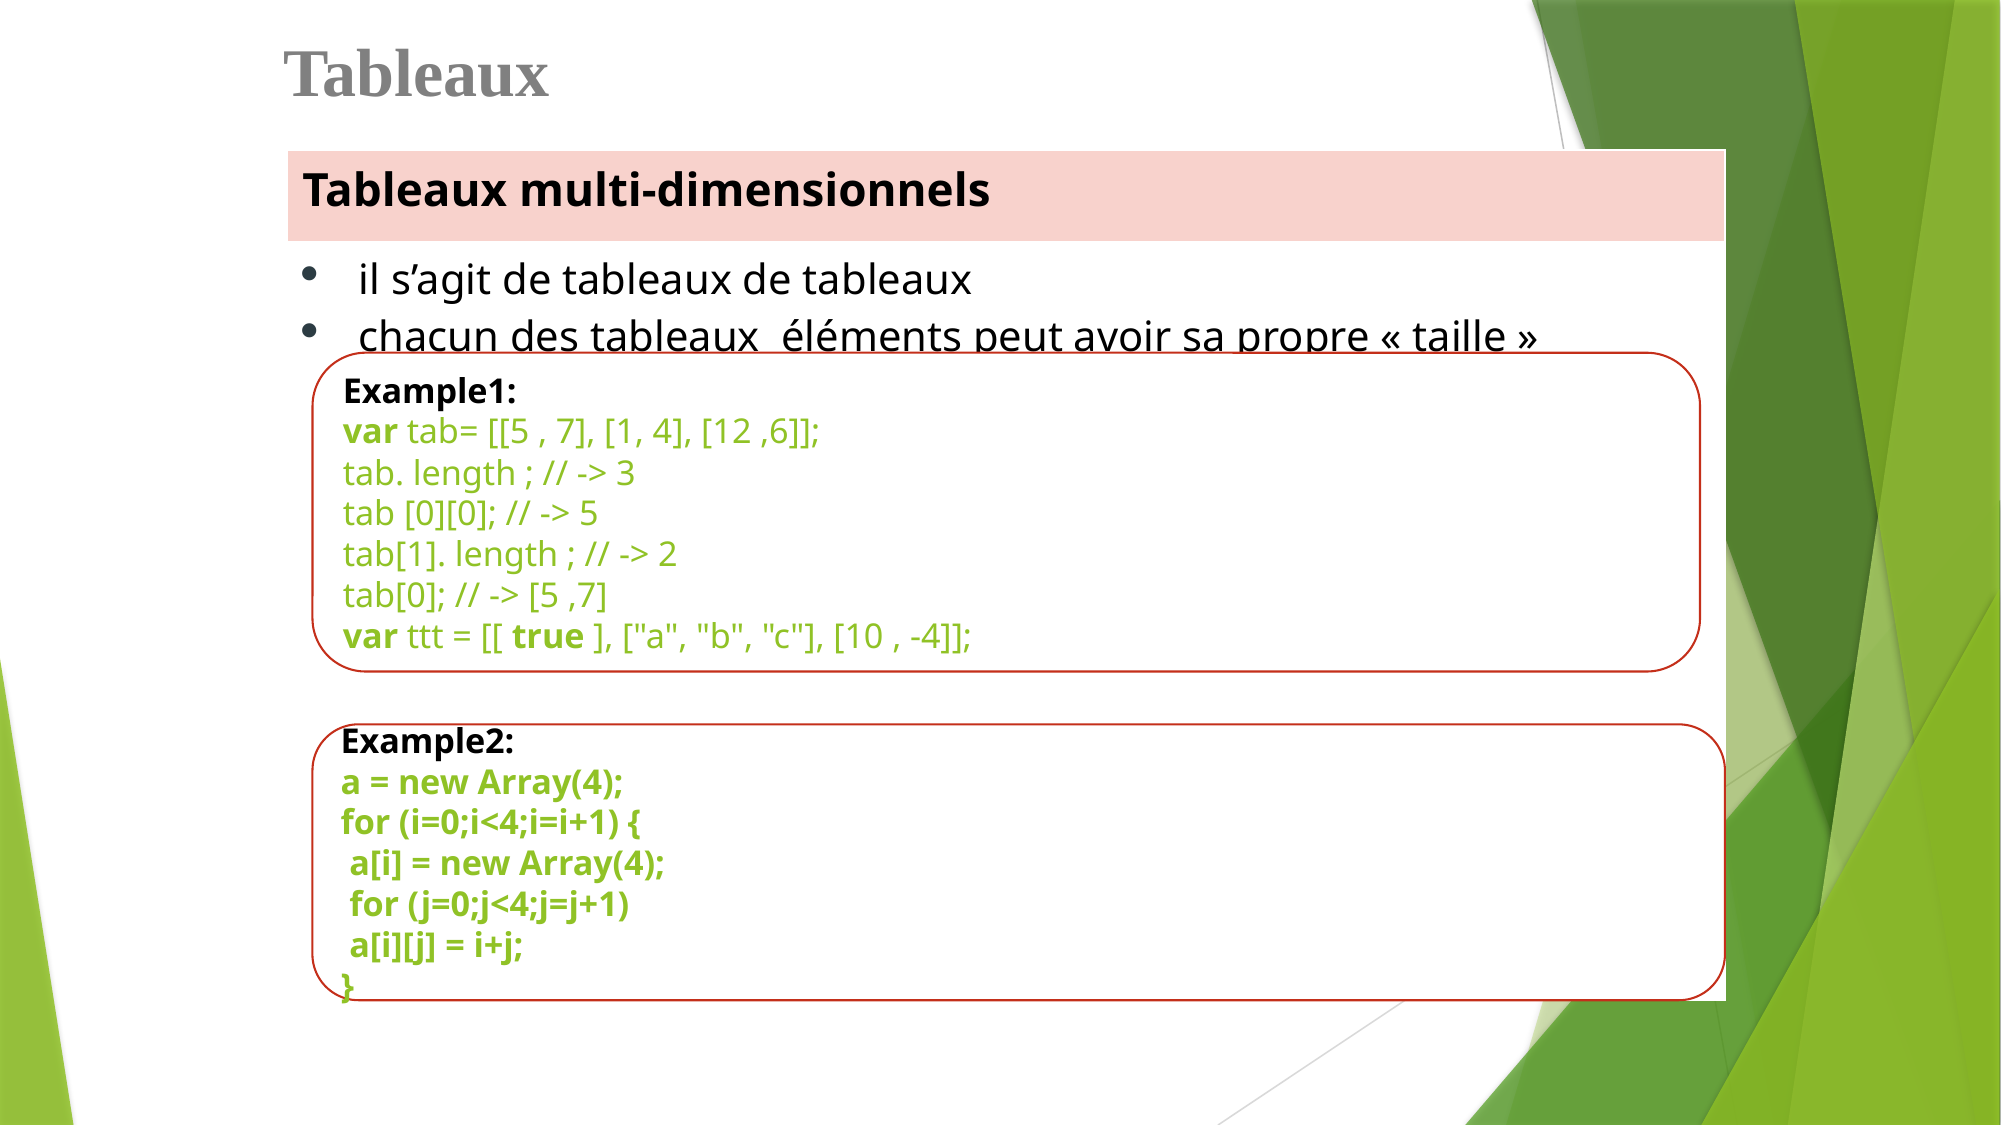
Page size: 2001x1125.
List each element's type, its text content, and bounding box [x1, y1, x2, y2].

text_box Example1: var tab= [[5 , 7], [1, 4], [12 ,6]]; tab. length ; // -> 3 tab [0][0]; // -> 5 tab[1]. length ; // -> 2 tab[0]; // -> [5 ,7] var ttt = [[ true ], ["a", "b", "c"], [10 , -4]]; [311, 351, 1702, 673]
table_cell il s’agit de tableaux de tableaux chacun des tableaux éléments peut avoir sa propre « taille » [288, 243, 1724, 999]
table_header Tableaux multi-dimensionnels [288, 151, 1724, 241]
text_box Example2: a = new Array(4); for (i=0;i<4;i=i+1) { a[i] = new Array(4); for (j=0;j<4;j=j+1) a[i][j] = i+j; } [311, 723, 1726, 1002]
text_box Tableaux [269, 20, 1019, 117]
